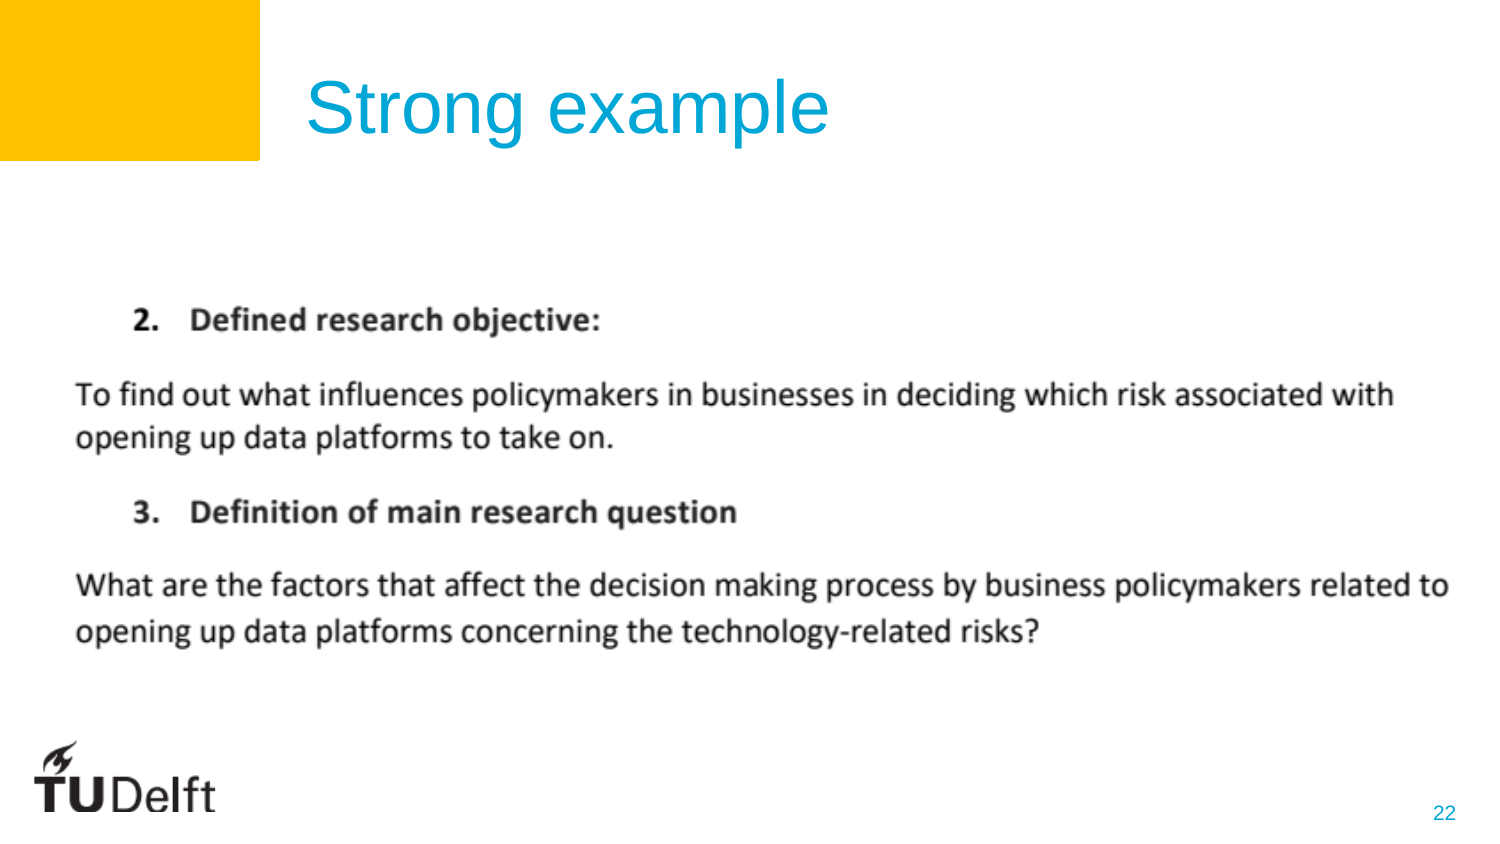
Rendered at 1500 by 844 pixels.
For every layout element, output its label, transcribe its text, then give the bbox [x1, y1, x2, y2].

title Strong example [290, 33, 1454, 175]
text_box [0, 0, 260, 161]
picture [38, 299, 1488, 655]
